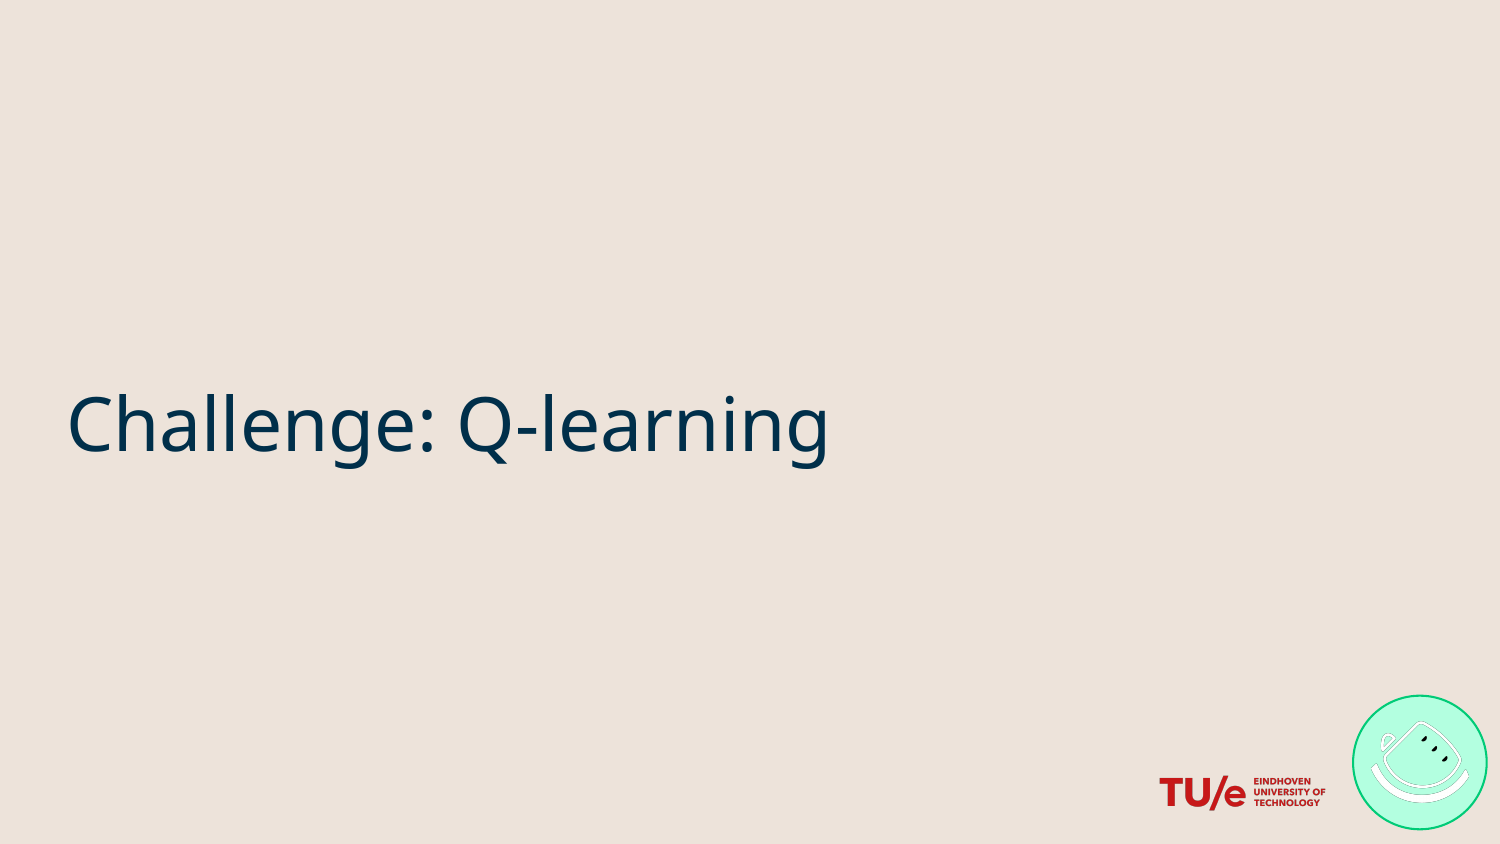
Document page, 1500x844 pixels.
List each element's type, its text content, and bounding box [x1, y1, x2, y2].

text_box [1352, 695, 1487, 830]
picture [1150, 766, 1340, 819]
title Challenge: Q-learning [51, 130, 1076, 713]
